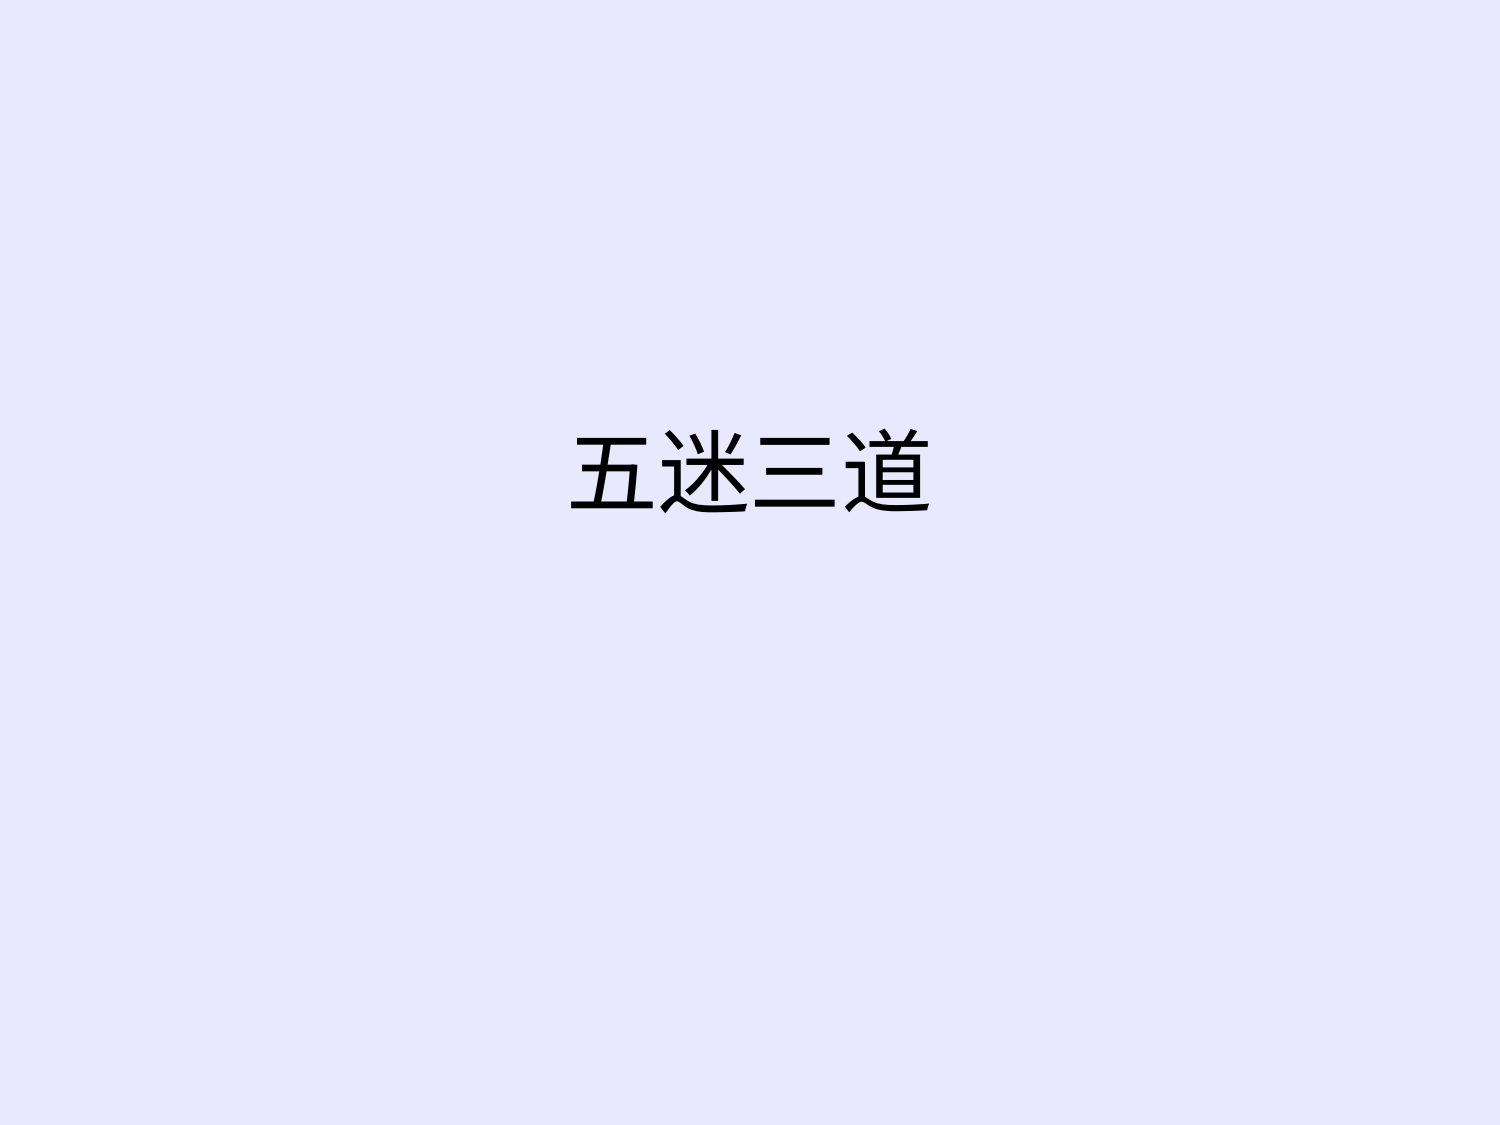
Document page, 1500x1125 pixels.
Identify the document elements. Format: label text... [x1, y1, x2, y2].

title 五迷三道 [112, 349, 1388, 591]
